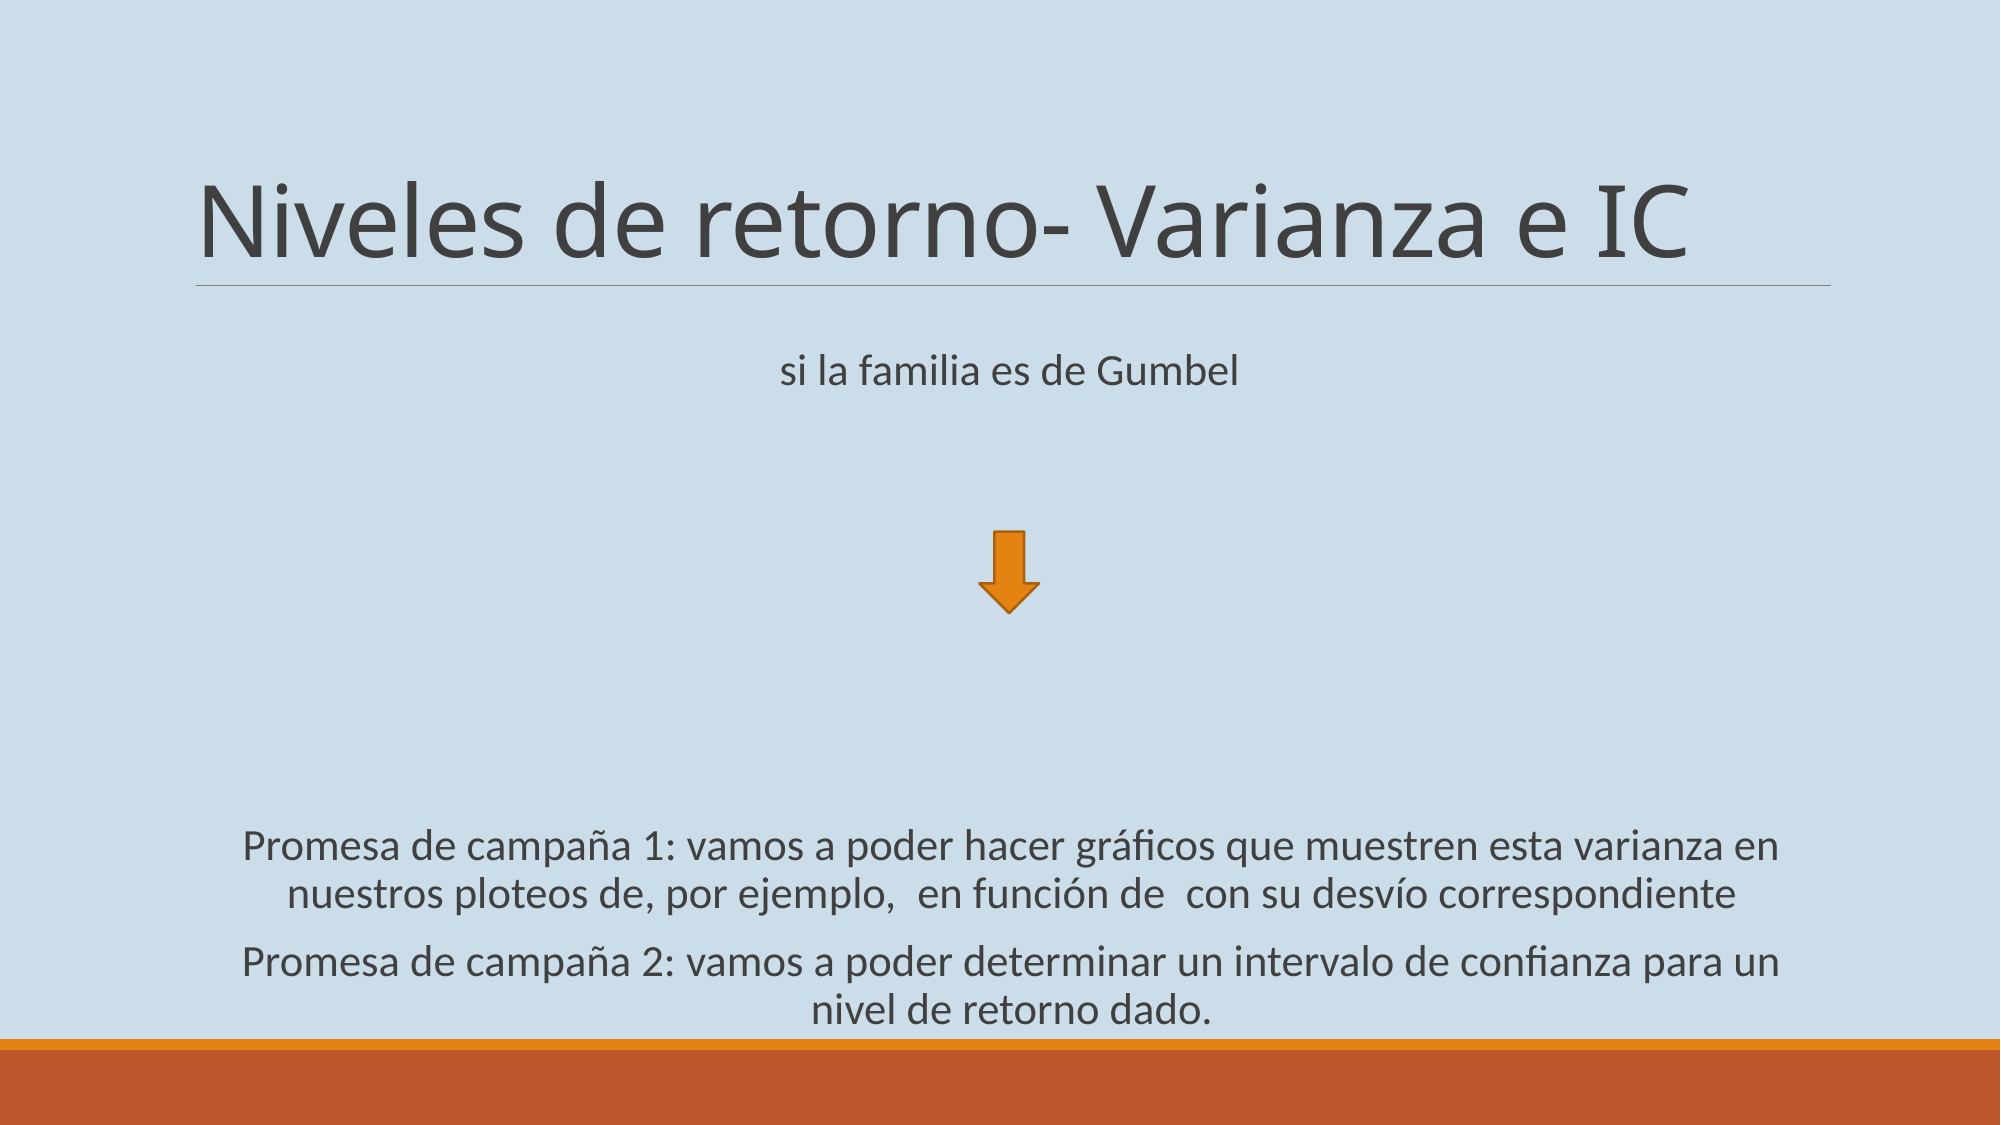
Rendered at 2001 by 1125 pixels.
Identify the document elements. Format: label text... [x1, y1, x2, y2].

text_box [978, 530, 1041, 615]
title Niveles de retorno- Varianza e IC [180, 47, 1830, 285]
